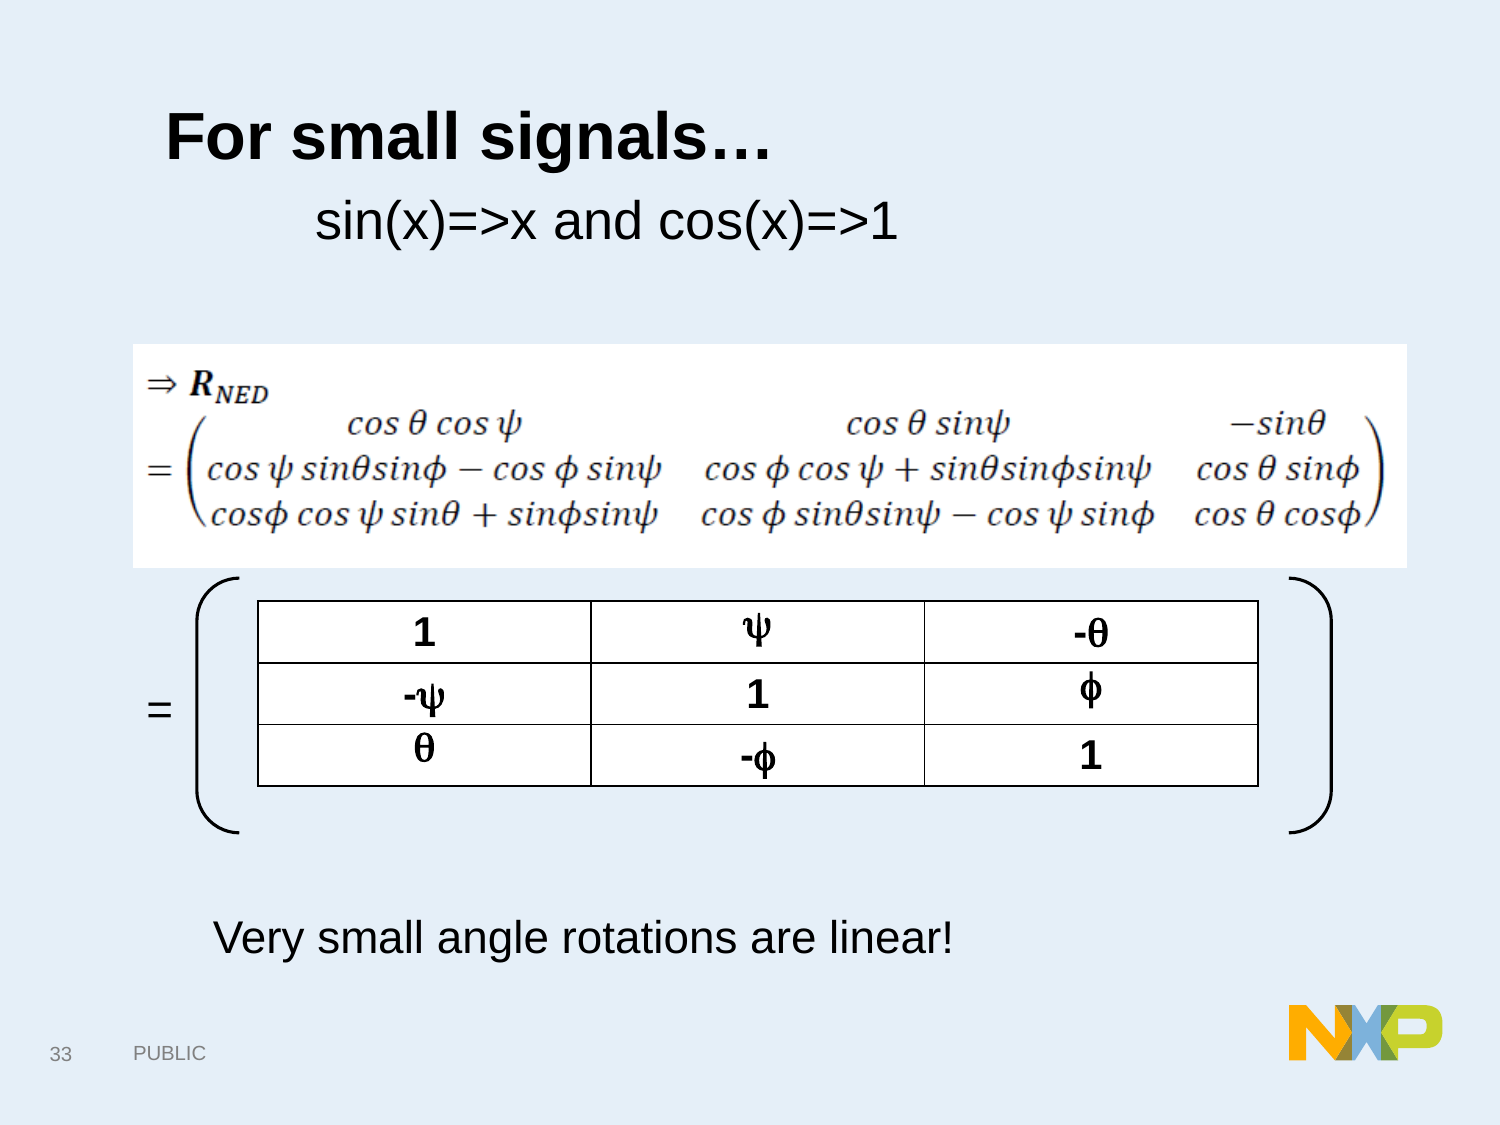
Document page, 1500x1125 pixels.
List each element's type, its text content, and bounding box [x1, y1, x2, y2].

text_box [196, 577, 1333, 834]
text_box = [131, 671, 282, 822]
title For small signals… sin(x)=>x and cos(x)=>1 [149, 84, 1413, 262]
text_box Very small angle rotations are linear! [197, 899, 1196, 1050]
picture [133, 344, 1408, 569]
